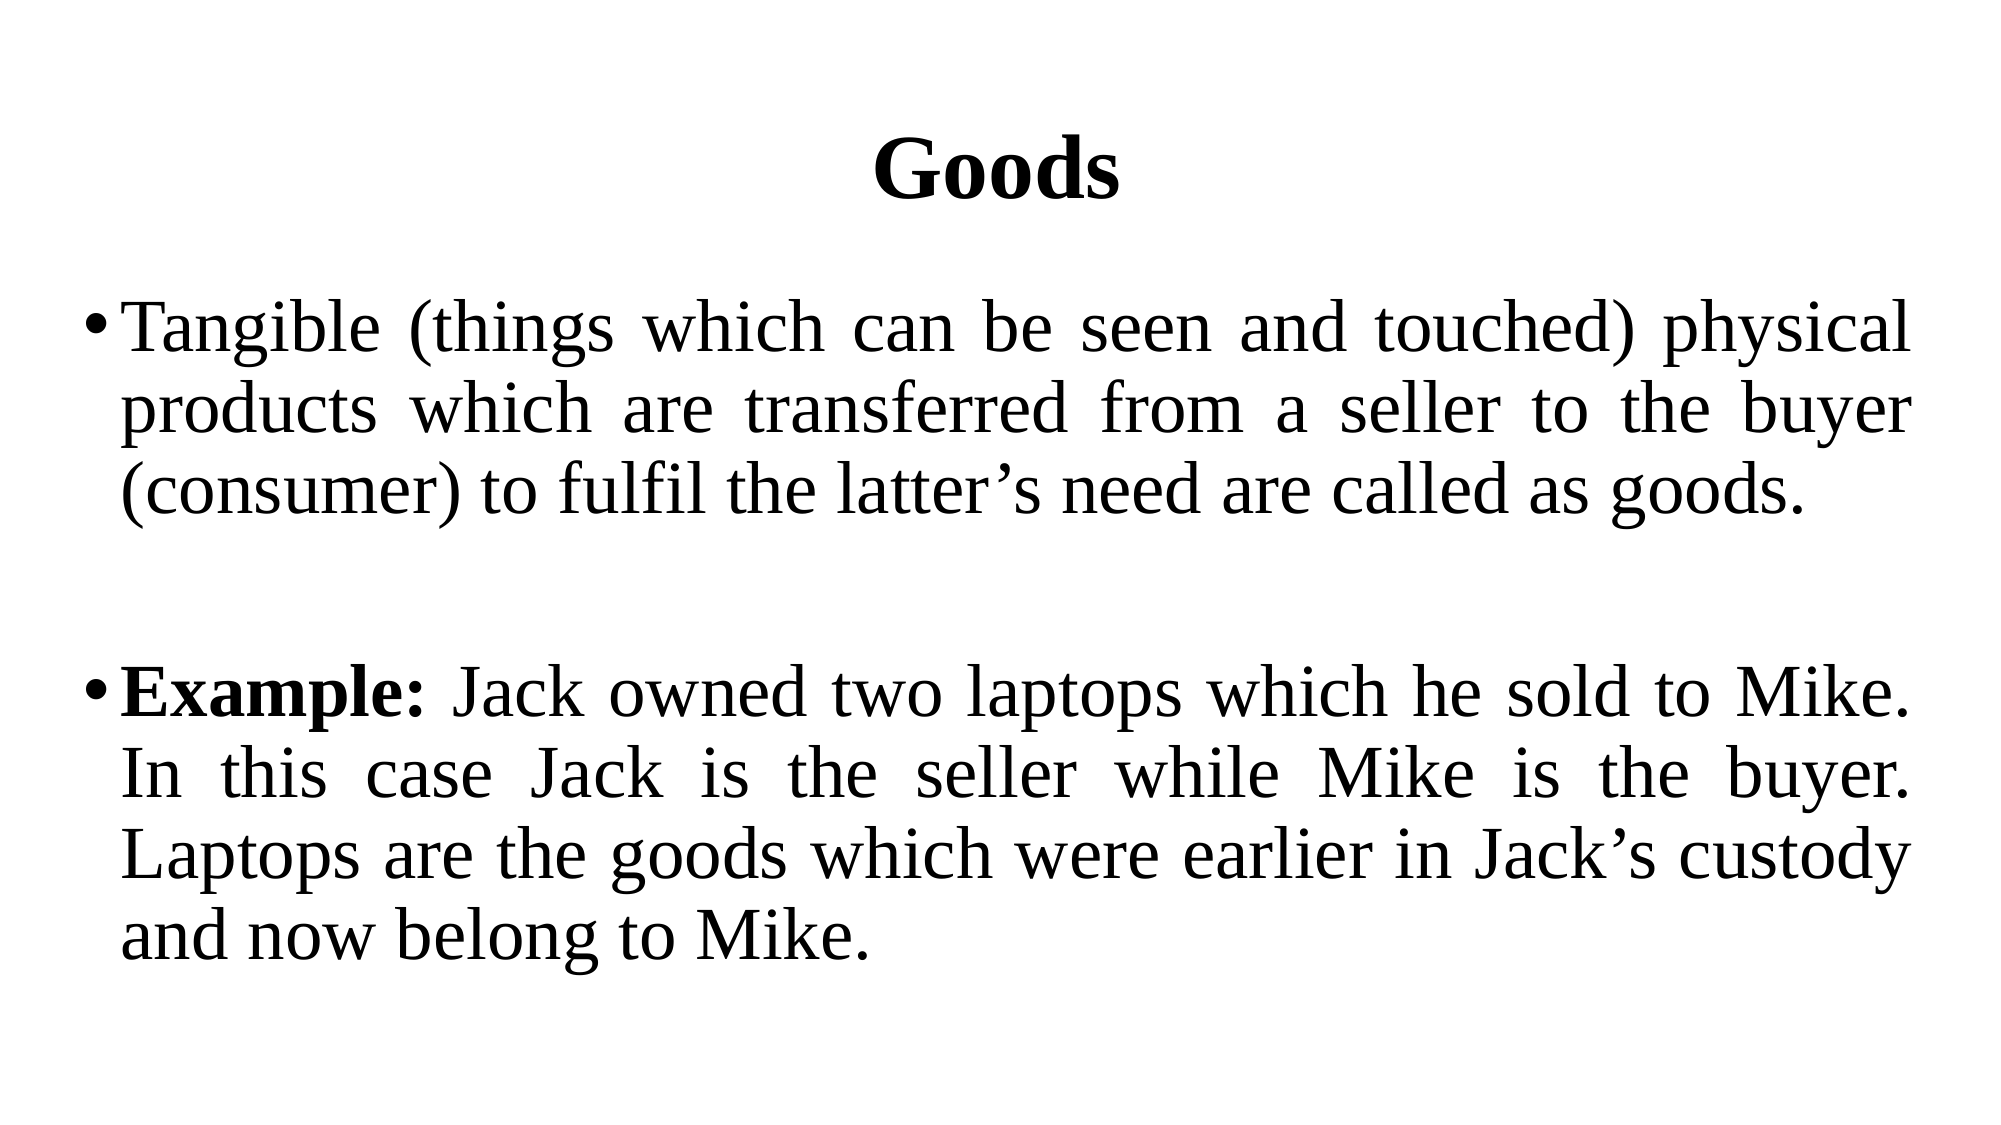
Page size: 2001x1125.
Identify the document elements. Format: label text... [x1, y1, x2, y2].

list Tangible (things which can be seen and touched) physical products which are transferred from a seller to the buyer (consumer) to fulfil the latter’s need are called as goods. Example: Jack owned two laptops which he sold to Mike. In this case Jack is the seller while Mike is the buyer. Laptops are the goods which were earlier in Jack’s custody and now belong to Mike. [68, 279, 1930, 1014]
title Goods [137, 59, 1863, 278]
